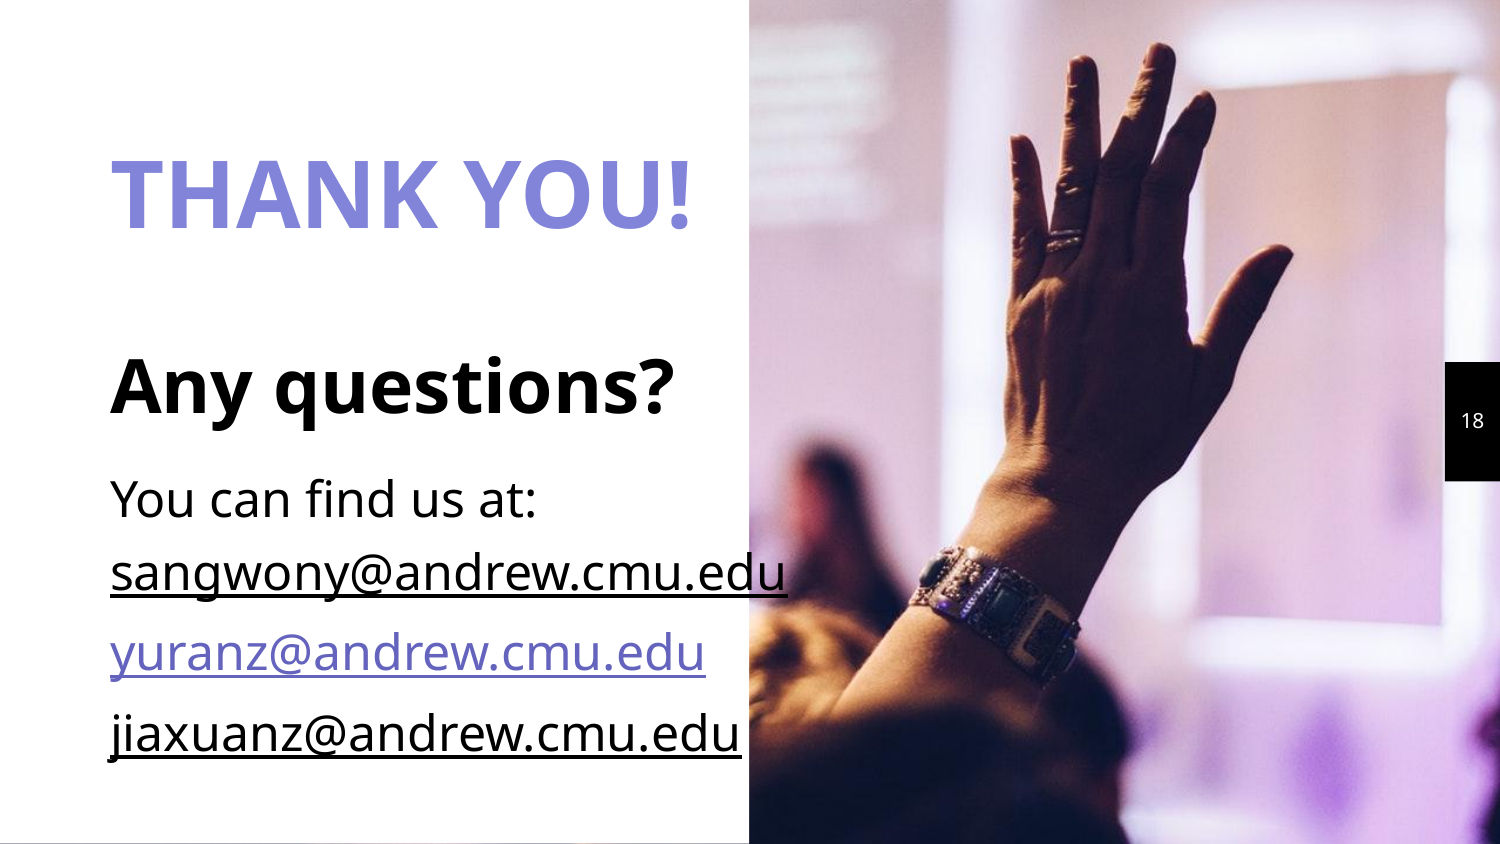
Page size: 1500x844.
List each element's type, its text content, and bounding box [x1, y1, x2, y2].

list You can find us at: sangwony@andrew.cmu.edu yuranz@andrew.cmu.edu jiaxuanz@andrew.cmu.edu [95, 452, 893, 844]
subtitle Any questions? [95, 323, 893, 452]
title THANK YOU! [95, 72, 893, 263]
slide_number ‹#› [1444, 362, 1500, 482]
picture [750, 0, 1500, 844]
